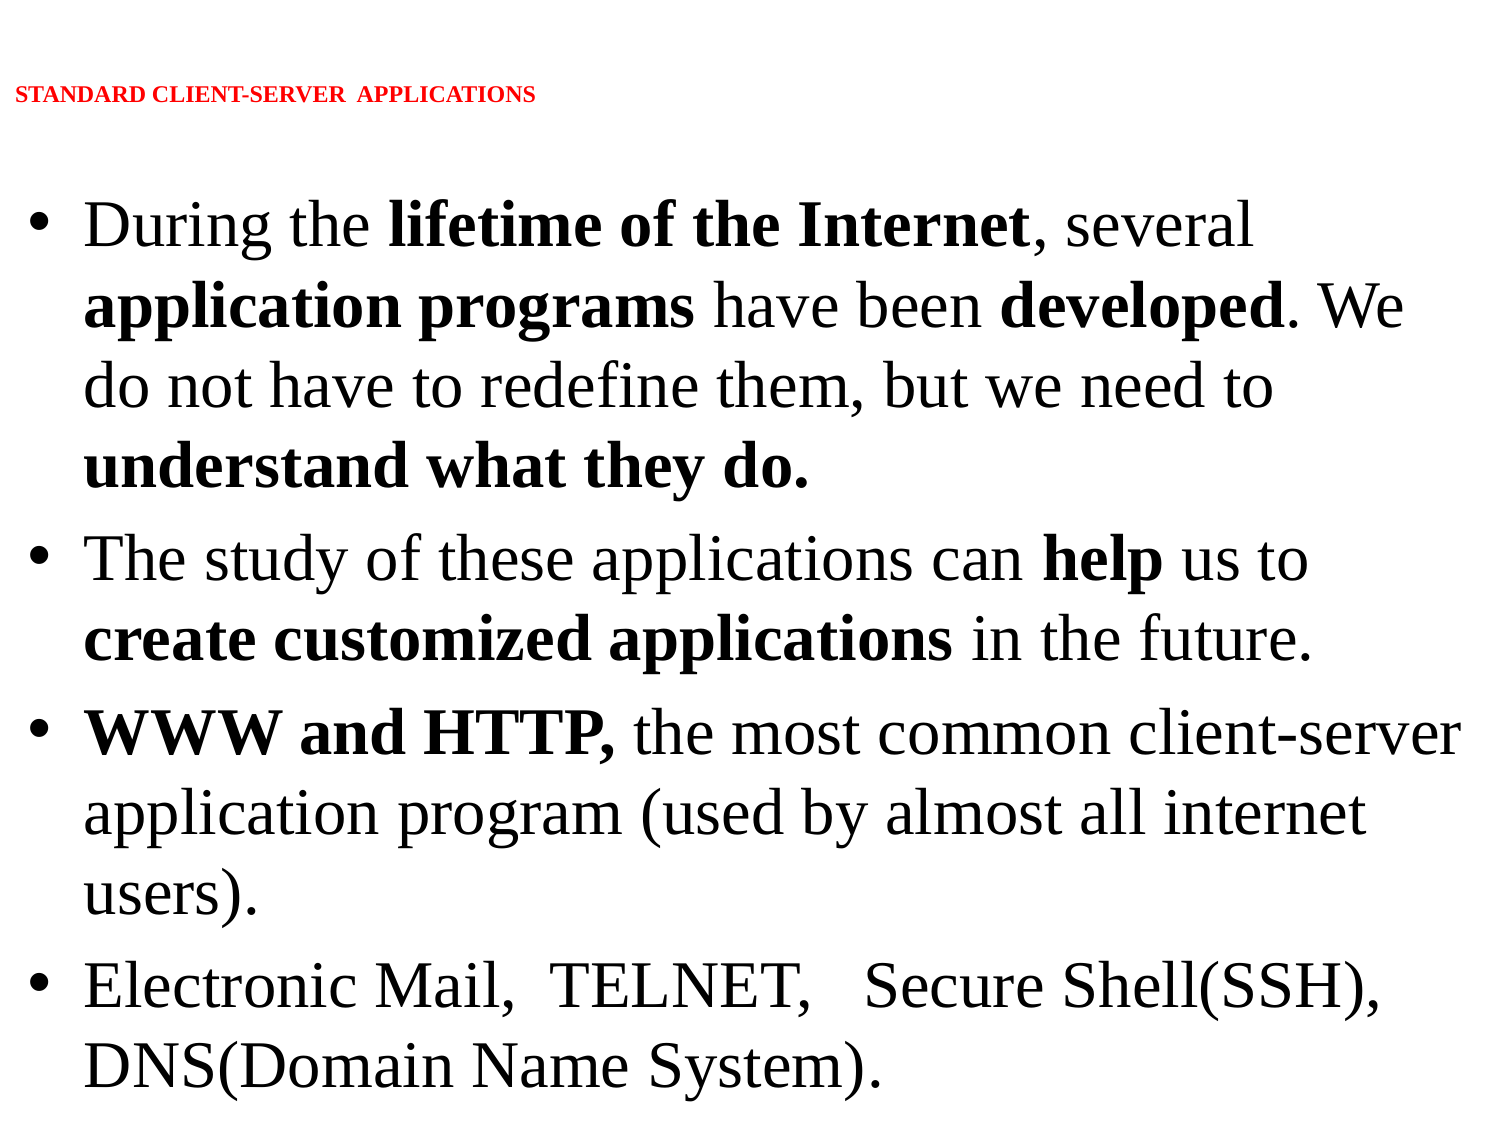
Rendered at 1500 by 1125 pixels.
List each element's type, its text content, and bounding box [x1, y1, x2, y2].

title STANDARD CLIENT-SERVER APPLICATIONS [0, 0, 1500, 173]
list During the lifetime of the Internet, several application programs have been developed. We do not have to redefine them, but we need to understand what they do. The study of these applications can help us to create customized applications in the future. WWW and HTTP, the most common client-server application program (used by almost all internet users). Electronic Mail, TELNET, Secure Shell(SSH), DNS(Domain Name System). [12, 172, 1500, 1125]
